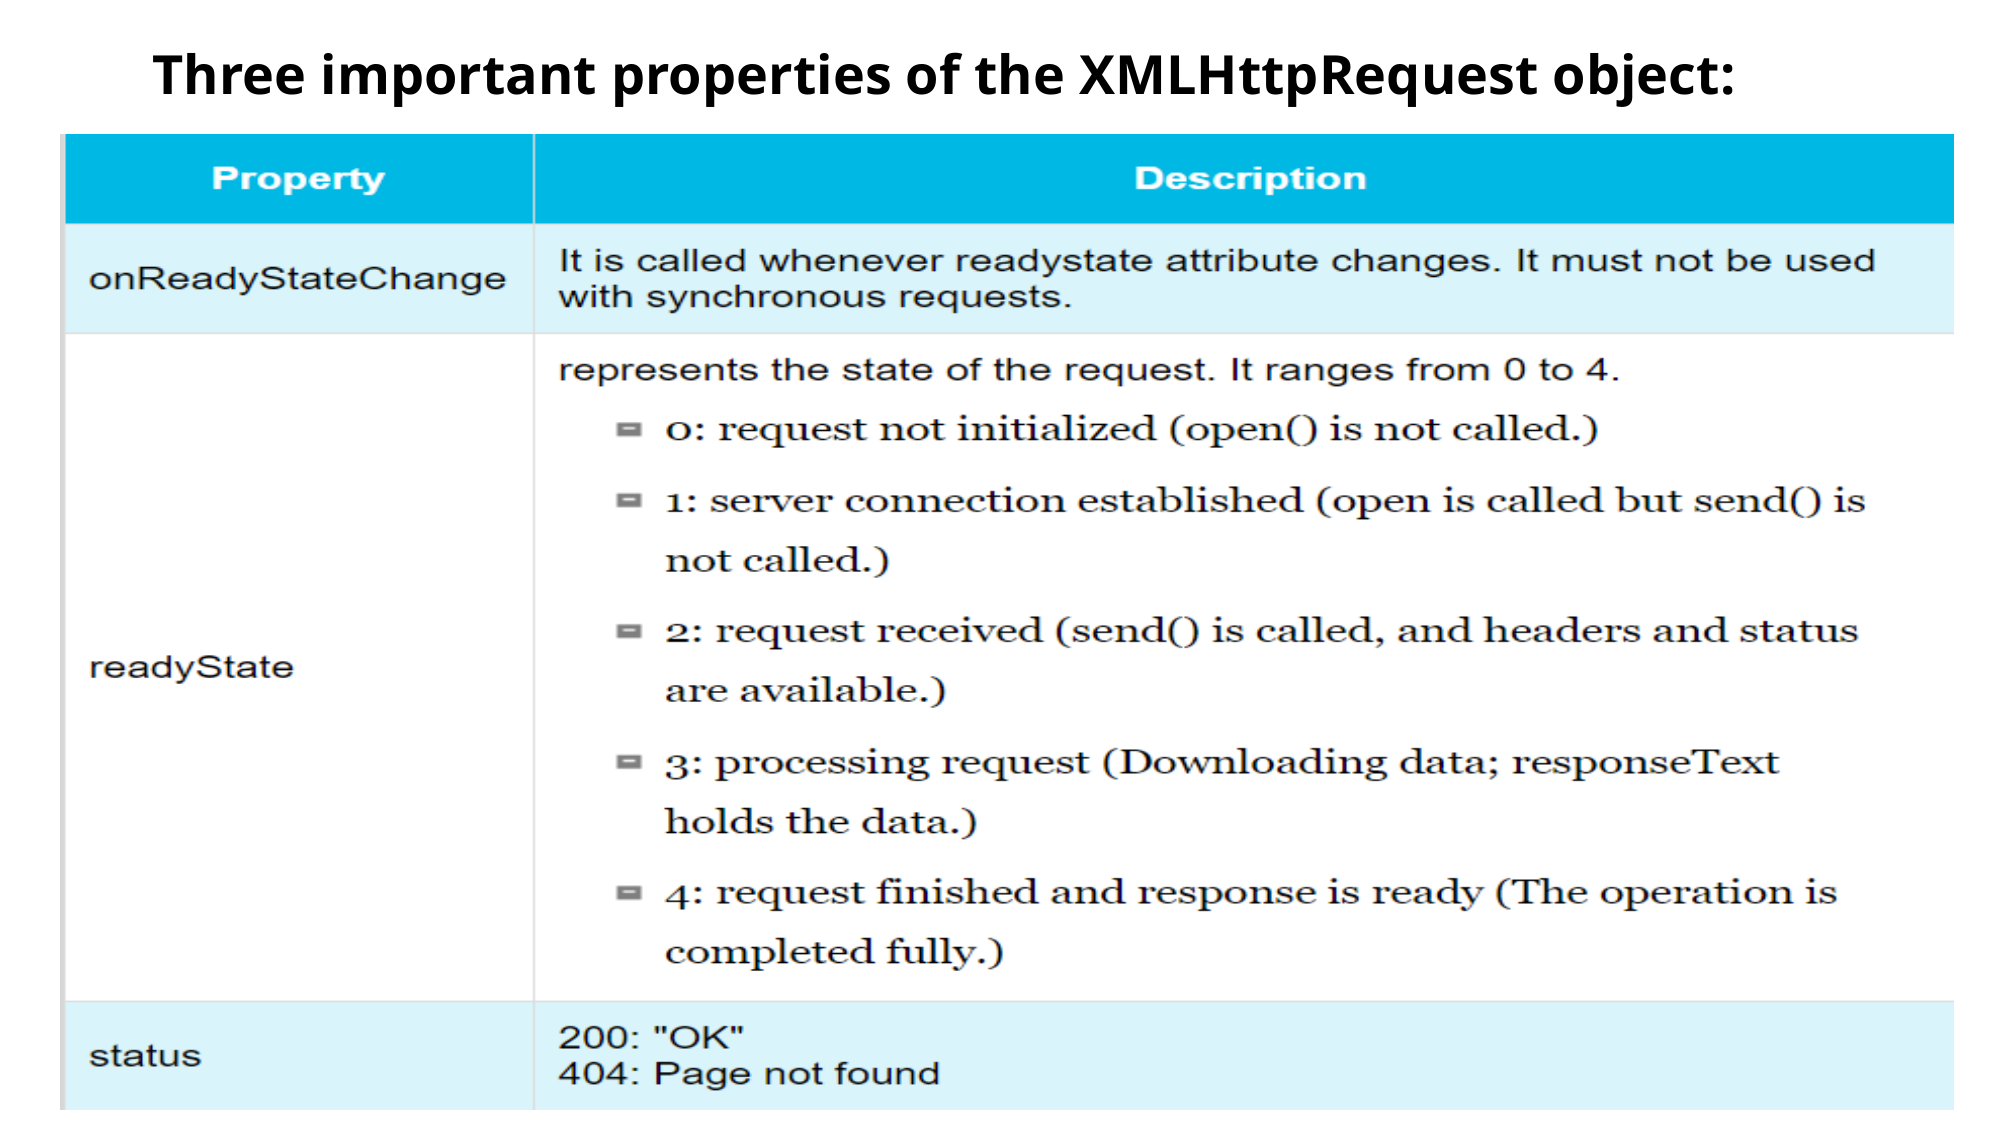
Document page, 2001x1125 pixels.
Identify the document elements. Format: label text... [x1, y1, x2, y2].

picture [1345, 173, 1366, 189]
picture [60, 134, 1954, 1110]
picture [1136, 167, 1186, 189]
picture [1290, 169, 1340, 189]
picture [242, 173, 306, 195]
picture [333, 169, 385, 195]
picture [309, 173, 330, 189]
title Three important properties of the XMLHttpRequest object: [137, 20, 1863, 133]
picture [1189, 173, 1211, 189]
picture [214, 167, 239, 189]
picture [1213, 173, 1261, 189]
picture [1266, 173, 1289, 195]
